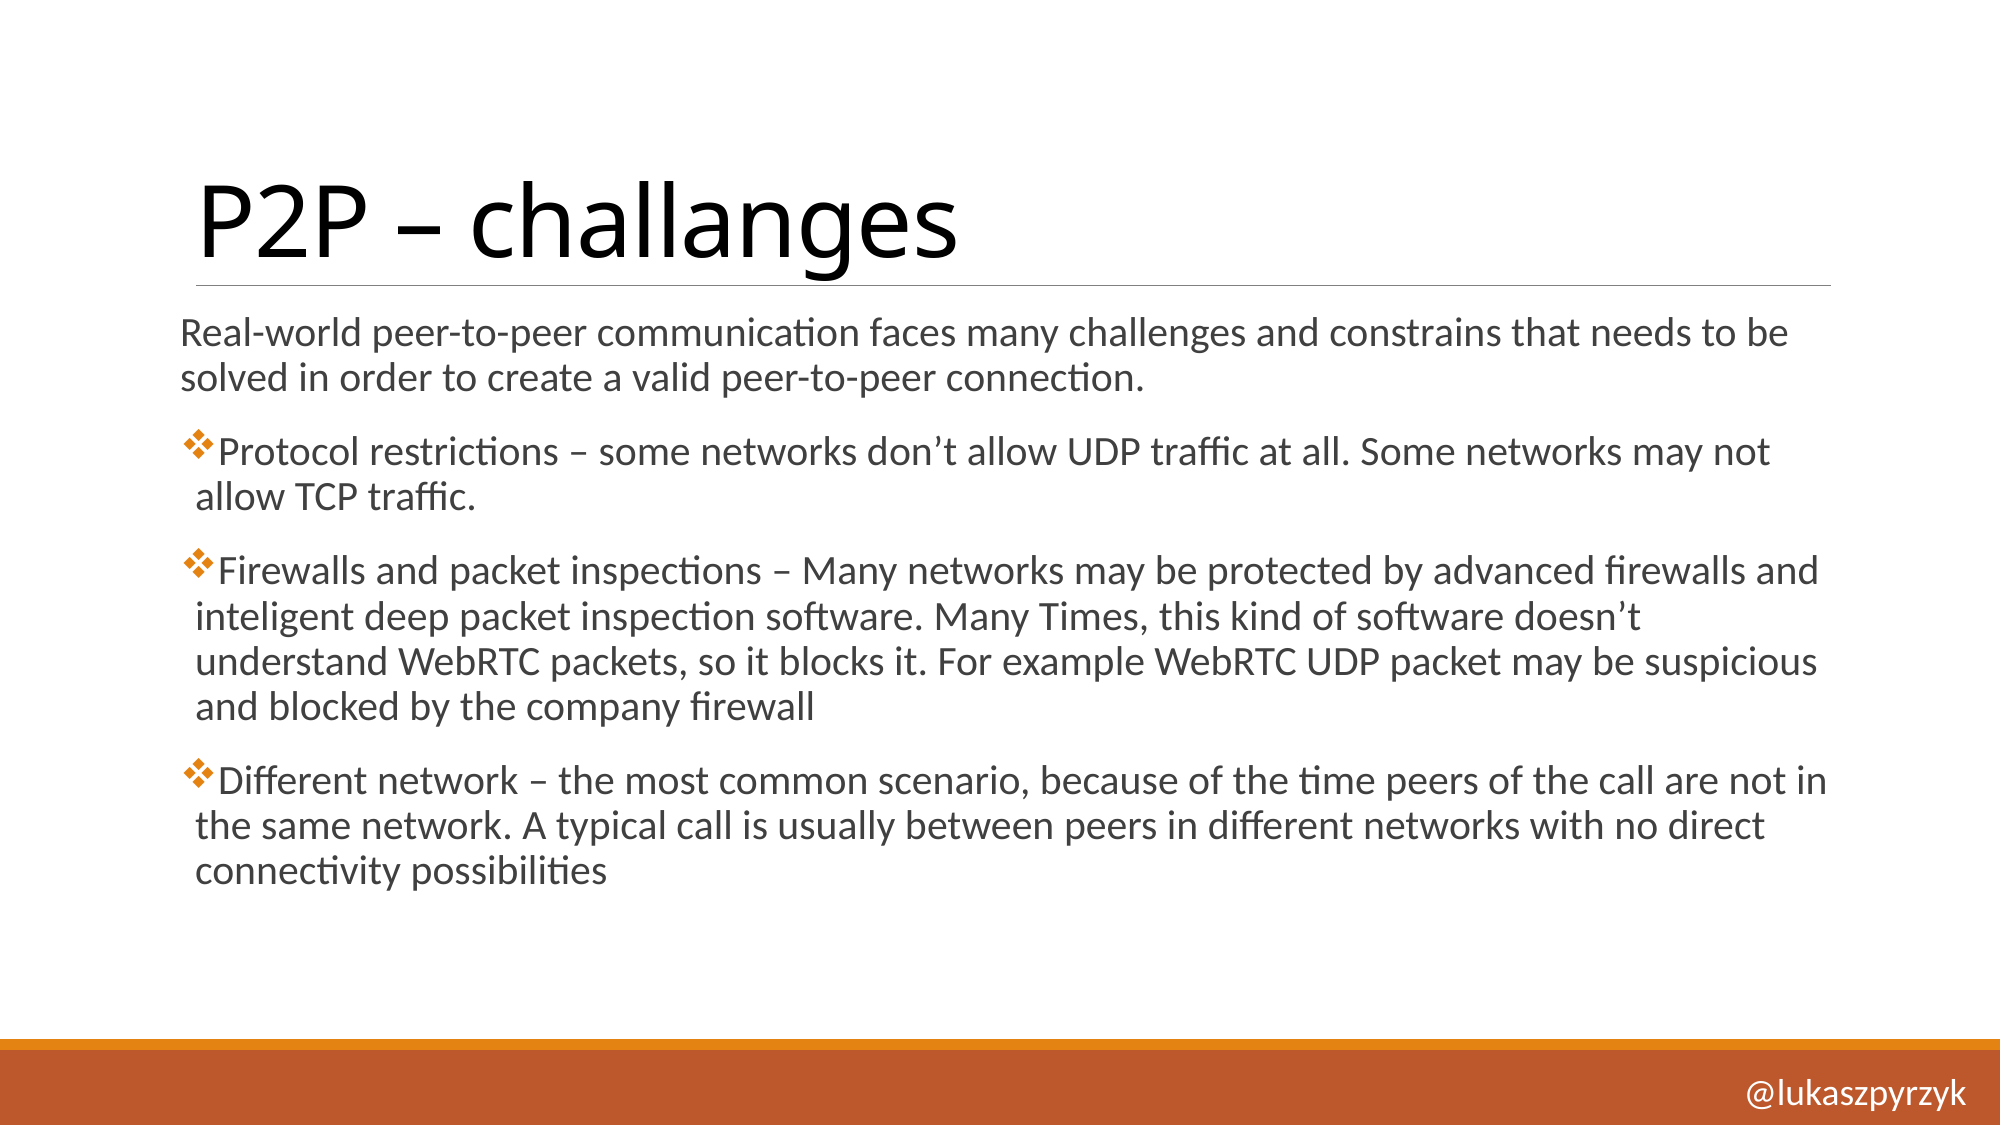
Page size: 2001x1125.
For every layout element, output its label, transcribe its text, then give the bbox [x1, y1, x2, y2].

text_box @lukaszpyrzyk [1728, 1060, 1982, 1121]
list Real-world peer-to-peer communication faces many challenges and constrains that needs to be solved in order to create a valid peer-to-peer connection. Protocol restrictions – some networks don’t allow UDP traffic at all. Some networks may not allow TCP traffic. Firewalls and packet inspections – Many networks may be protected by advanced firewalls and inteligent deep packet inspection software. Many Times, this kind of software doesn’t understand WebRTC packets, so it blocks it. For example WebRTC UDP packet may be suspicious and blocked by the company firewall Different network – the most common scenario, because of the time peers of the call are not in the same network. A typical call is usually between peers in different networks with no direct connectivity possibilities [180, 302, 865, 961]
list Real-world peer-to-peer communication faces many challenges and constrains that needs to be solved in order to create a valid peer-to-peer connection. Protocol restrictions – some networks don’t allow UDP traffic at all. Some networks may not allow TCP traffic. Firewalls and packet inspections – Many networks may be protected by advanced firewalls and inteligent deep packet inspection software. Many Times, this kind of software doesn’t understand WebRTC packets, so it blocks it. For example WebRTC UDP packet may be suspicious and blocked by the company firewall Different network – the most common scenario, because of the time peers of the call are not in the same network. A typical call is usually between peers in different networks with no direct connectivity possibilities [1394, 302, 1830, 961]
title P2P – challanges [180, 47, 1830, 285]
text_box [865, 302, 1394, 961]
